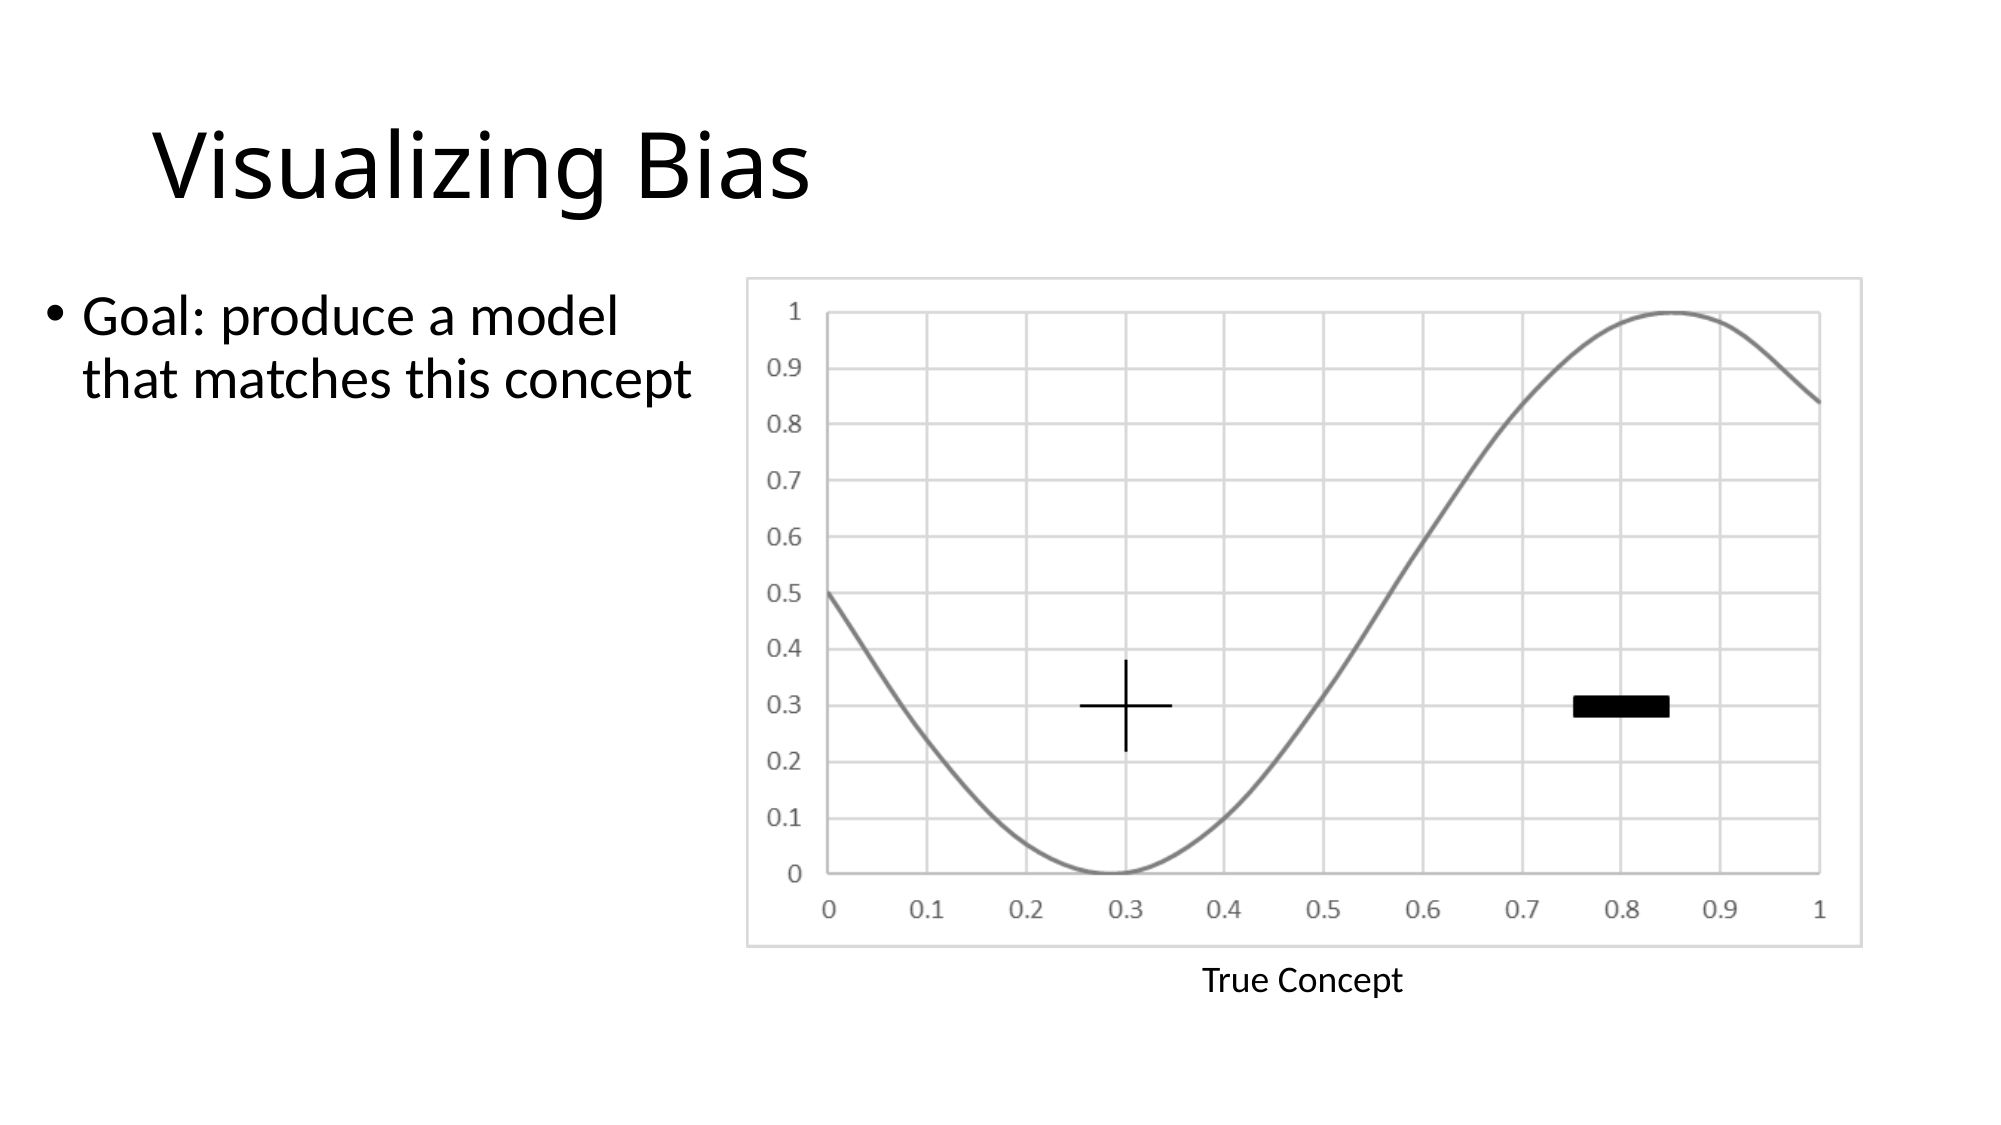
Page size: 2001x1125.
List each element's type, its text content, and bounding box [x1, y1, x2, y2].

picture [746, 277, 1863, 948]
list Goal: produce a model that matches this concept [30, 277, 726, 992]
title Visualizing Bias [137, 59, 1863, 278]
text_box True Concept [1187, 948, 1422, 1008]
